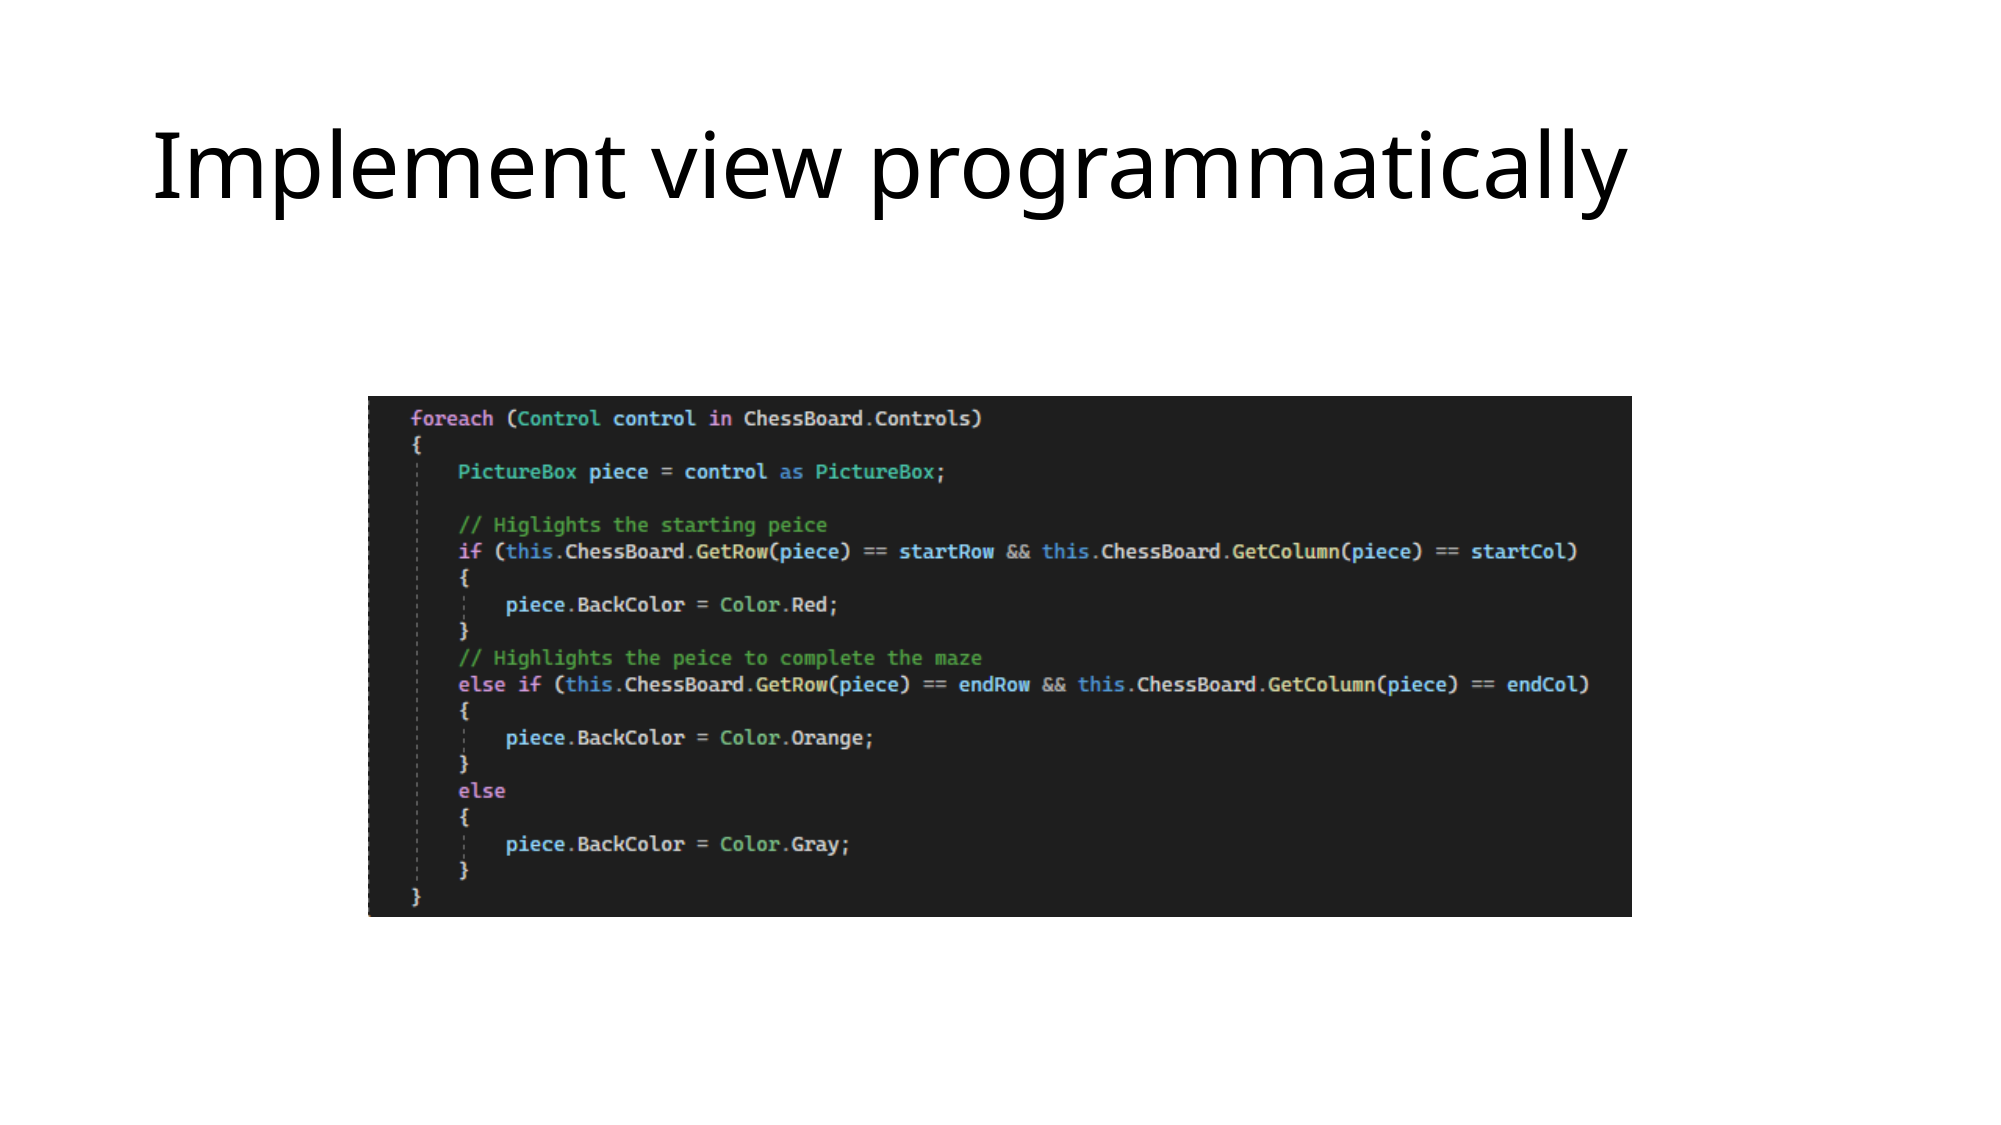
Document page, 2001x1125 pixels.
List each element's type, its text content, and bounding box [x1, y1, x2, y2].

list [368, 396, 1632, 917]
title Implement view programmatically [137, 59, 1863, 278]
